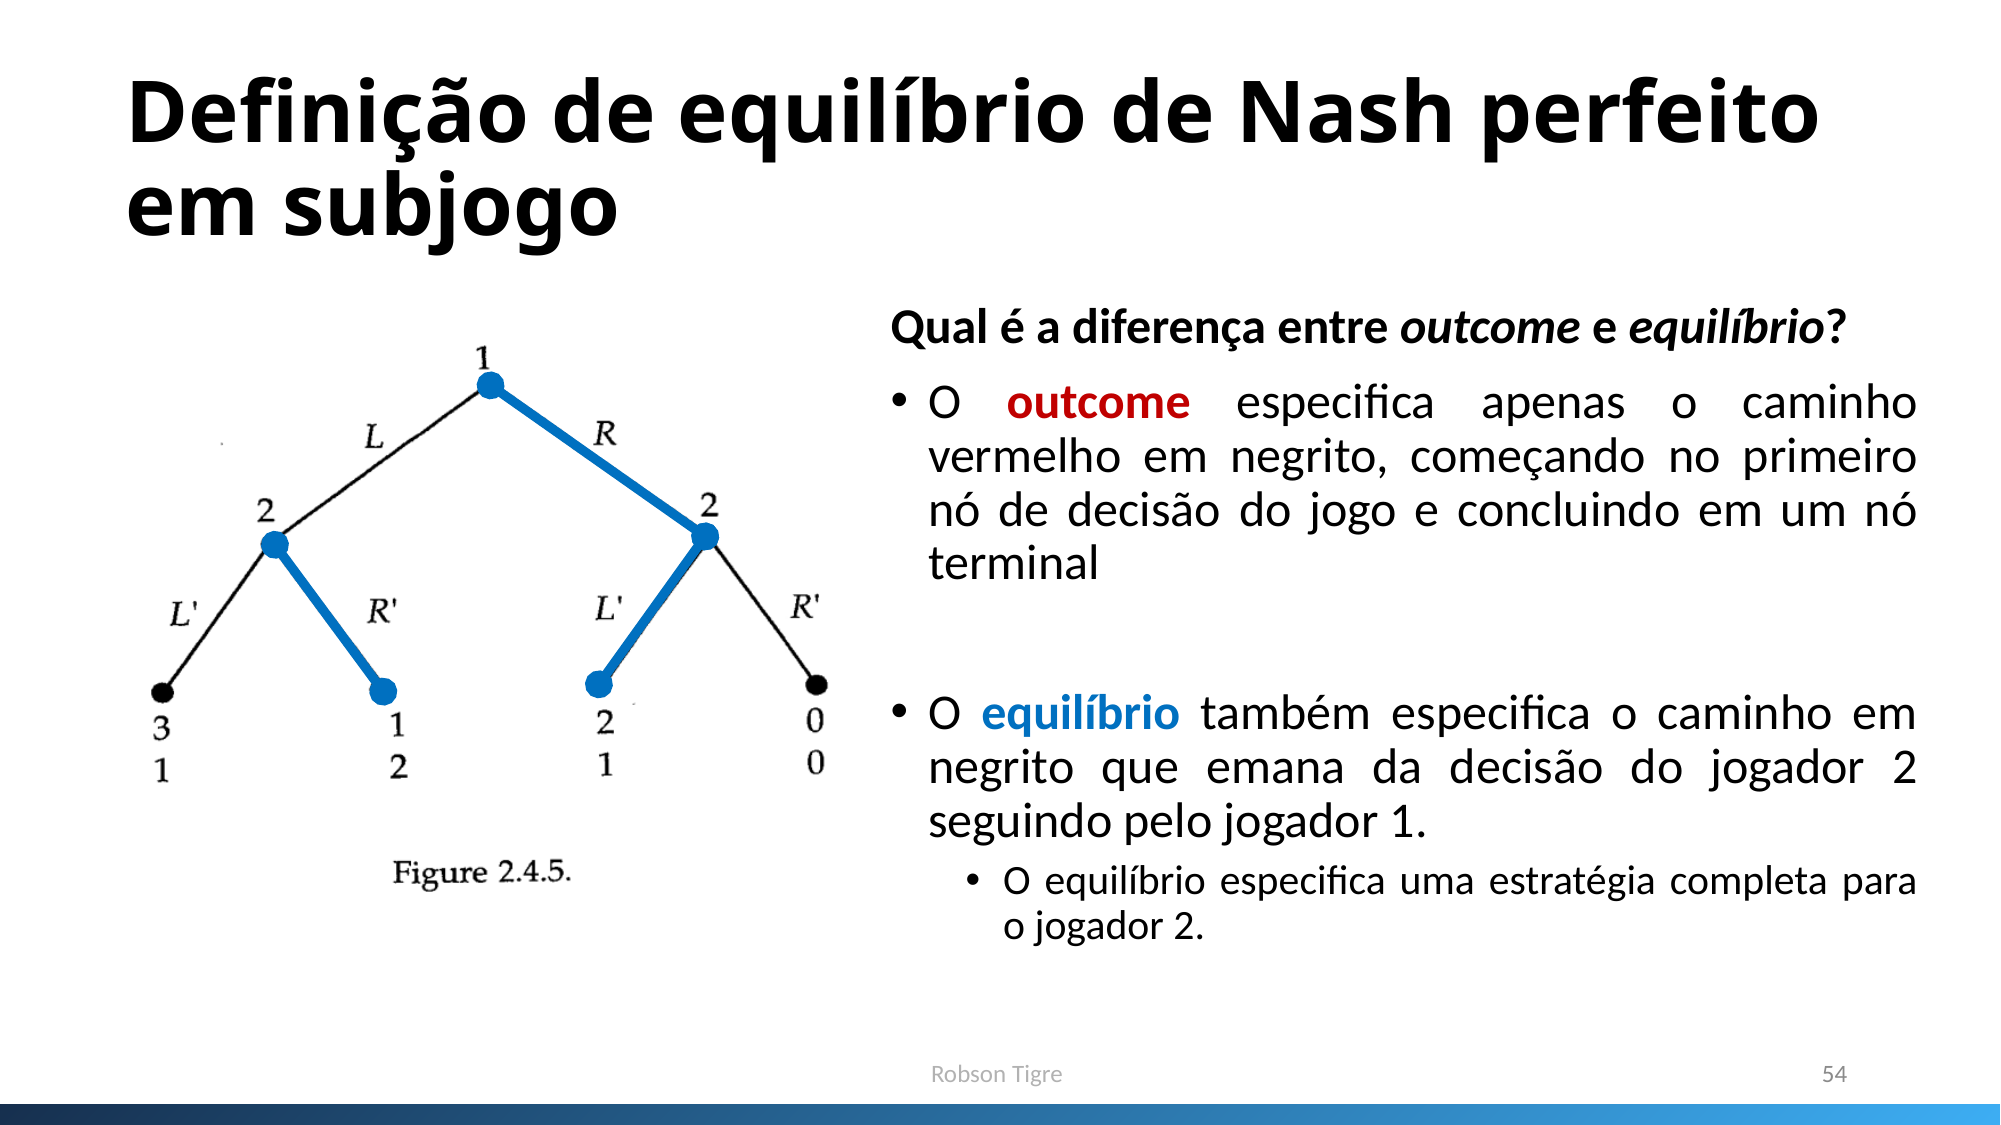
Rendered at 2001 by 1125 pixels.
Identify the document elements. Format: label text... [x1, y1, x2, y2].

title Definição de equilíbrio de Nash perfeito em subjogo [110, 52, 1893, 271]
slide_number 54 [1412, 1042, 1863, 1103]
picture [100, 325, 876, 925]
footer Robson Tigre [662, 1042, 1338, 1103]
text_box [274, 544, 384, 692]
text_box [490, 385, 706, 537]
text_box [598, 536, 706, 685]
